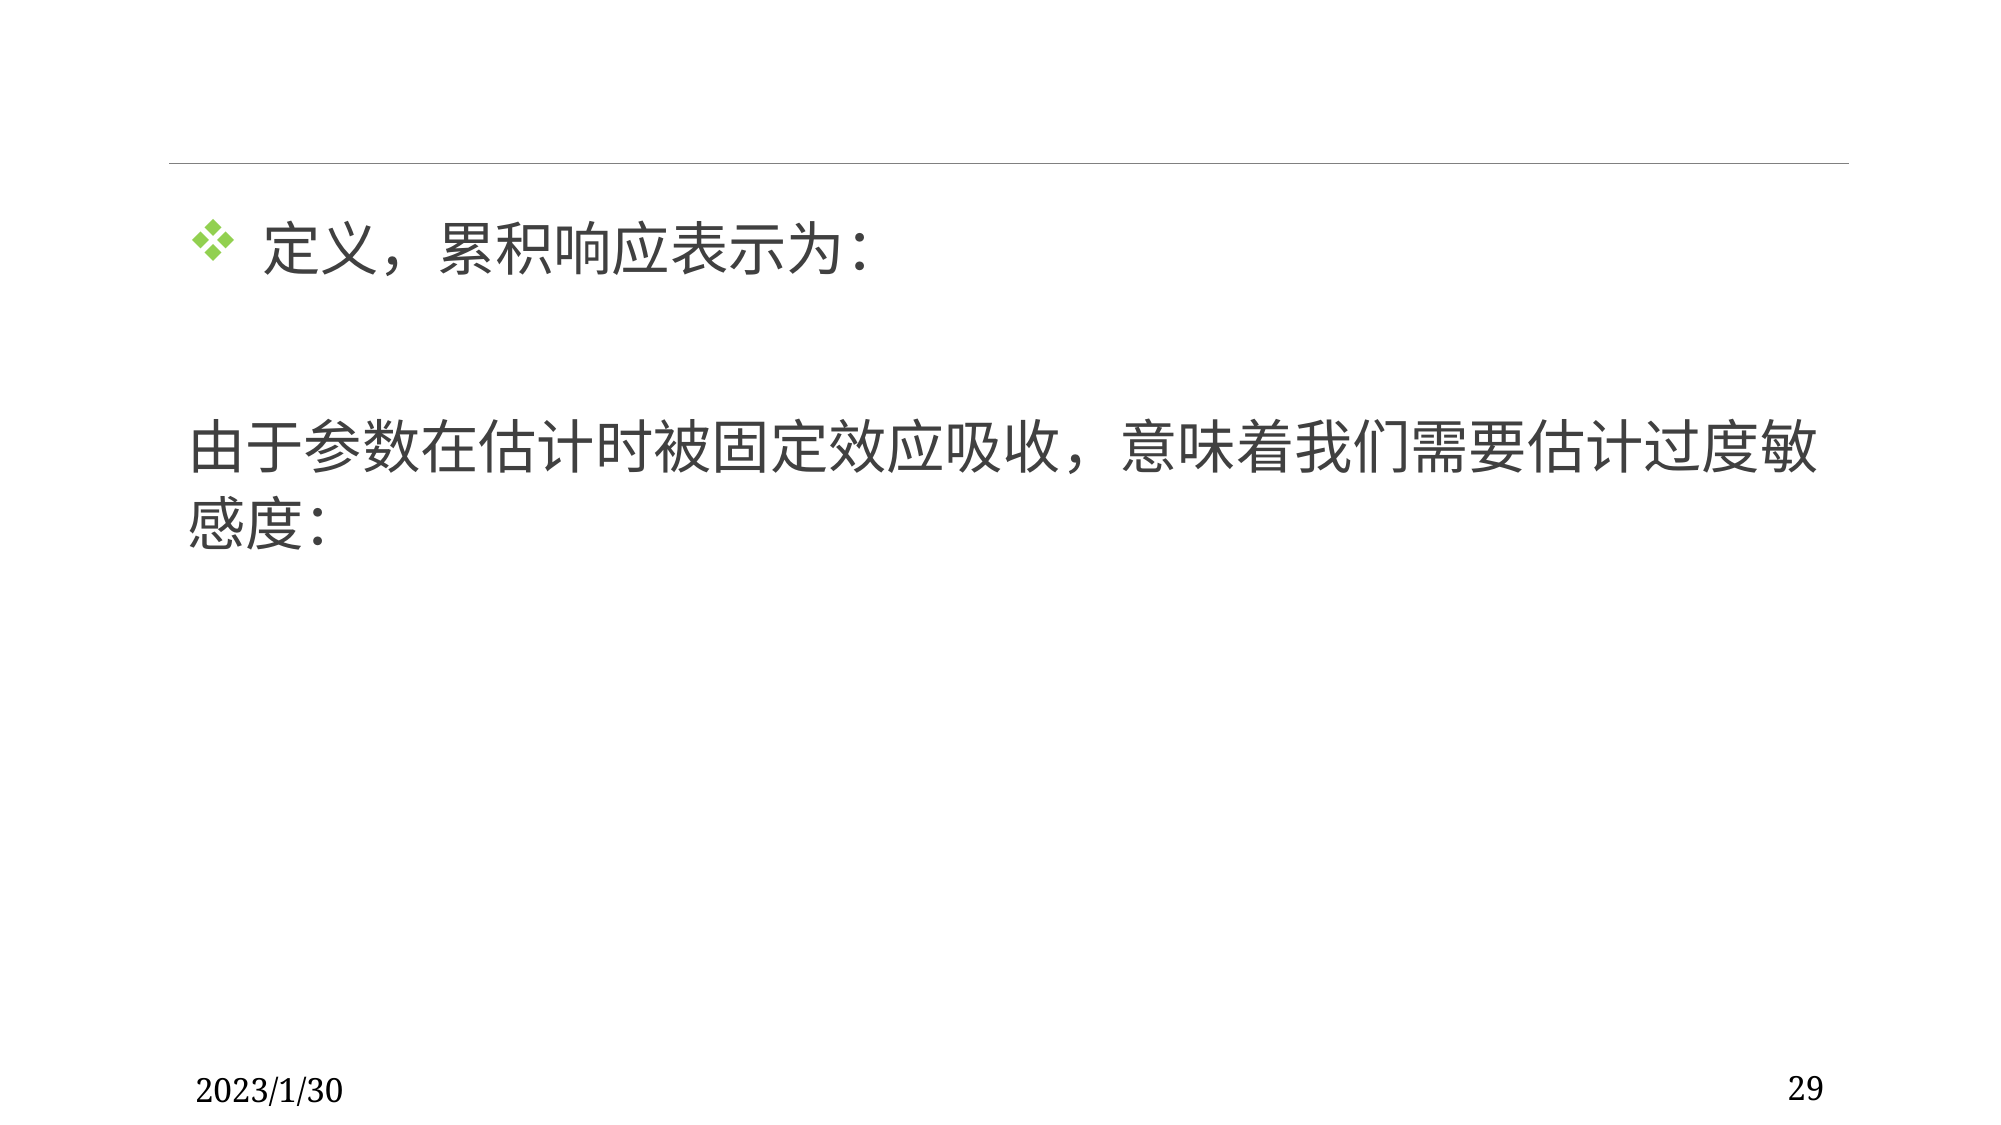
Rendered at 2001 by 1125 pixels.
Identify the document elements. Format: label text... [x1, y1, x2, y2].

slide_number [180, 1059, 495, 1120]
slide_number 29 [1624, 1059, 1840, 1120]
